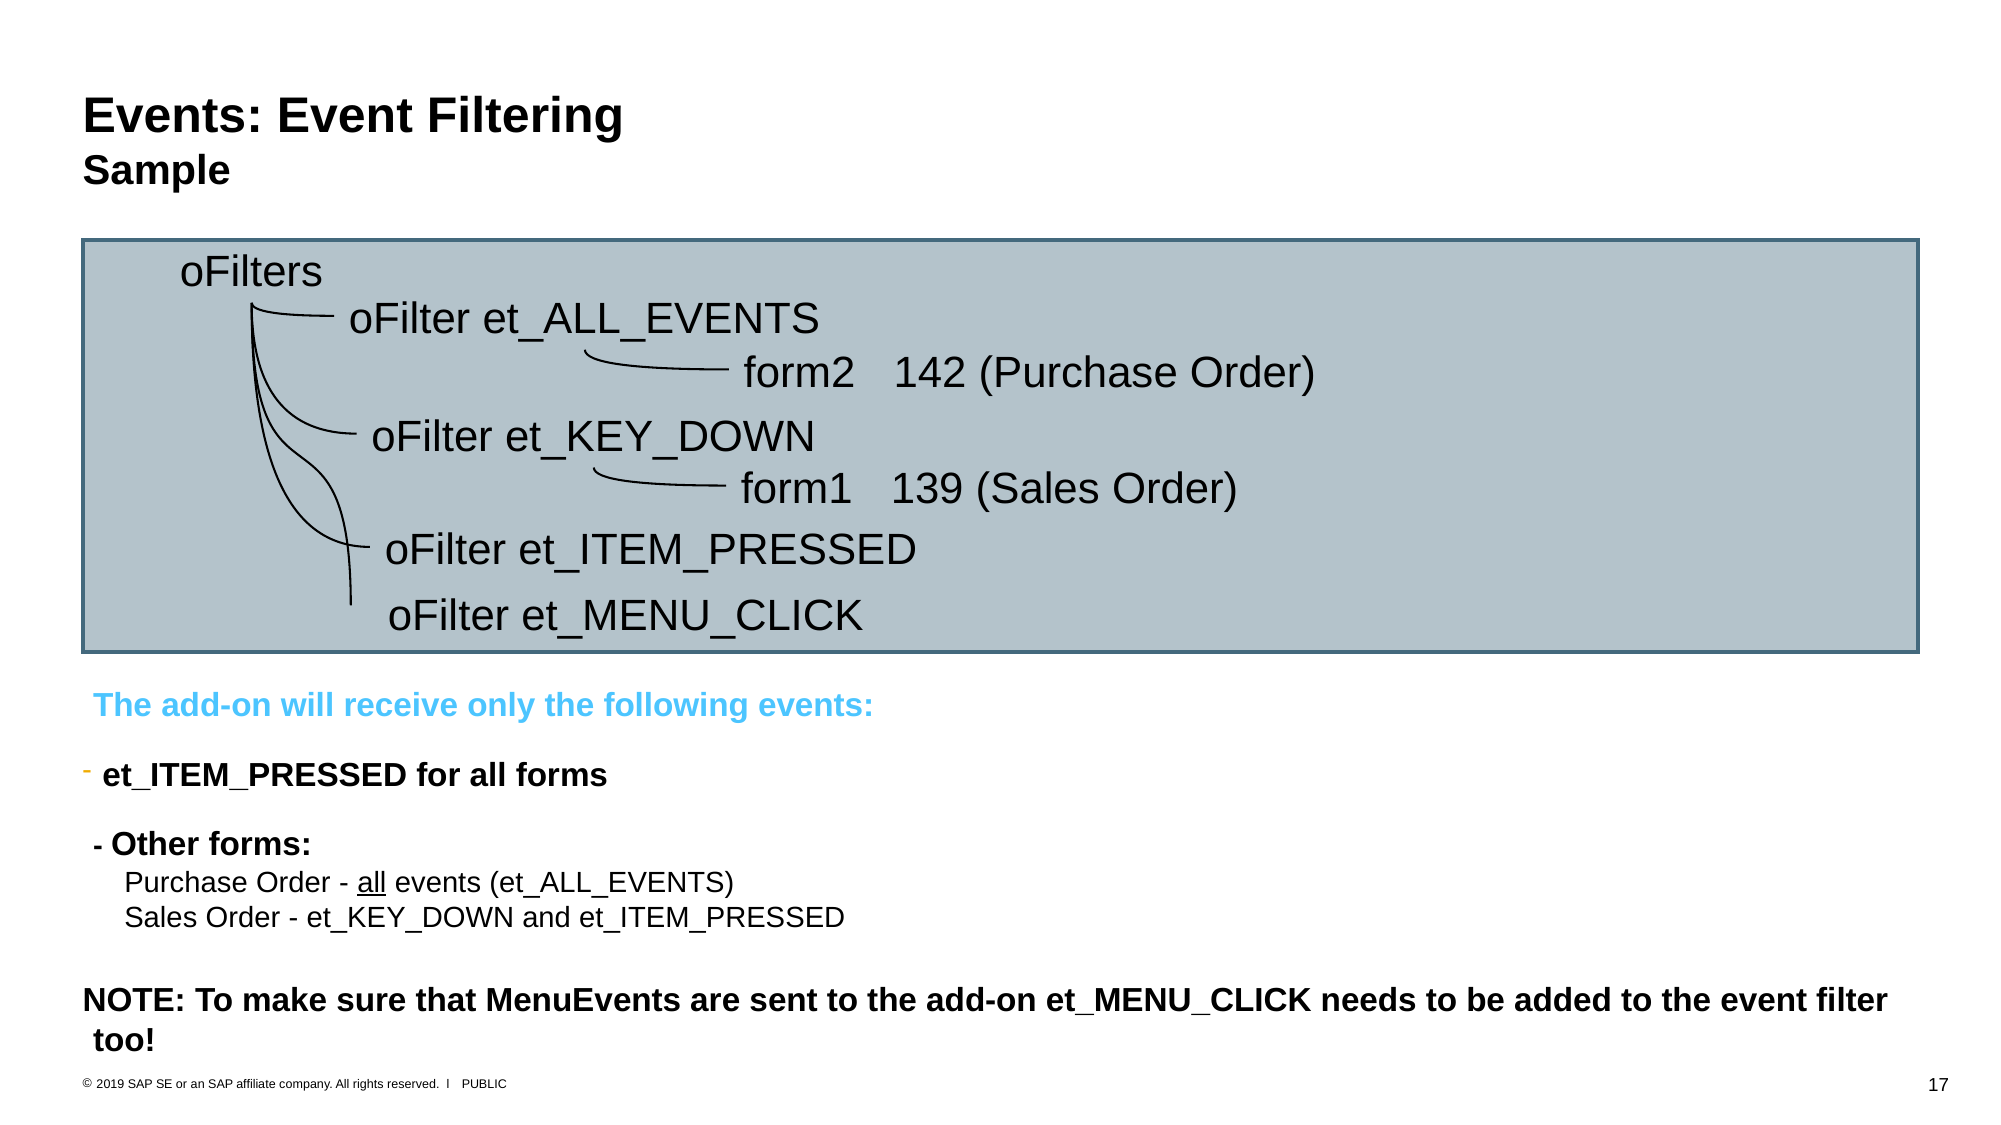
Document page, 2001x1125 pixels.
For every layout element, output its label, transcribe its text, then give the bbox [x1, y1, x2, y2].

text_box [82, 234, 1918, 653]
title Events: Event Filtering Sample [82, 82, 1918, 194]
text_box The add-on will receive only the following events: et_ITEM_PRESSED for all forms - Other forms: Purchase Order - all events (et_ALL_EVENTS) Sales Order - et_KEY_DOWN and et_ITEM_PRESSED NOTE: To make sure that MenuEvents are sent to the add-on et_MENU_CLICK needs to be added to the event filter too! [82, 683, 1902, 1060]
